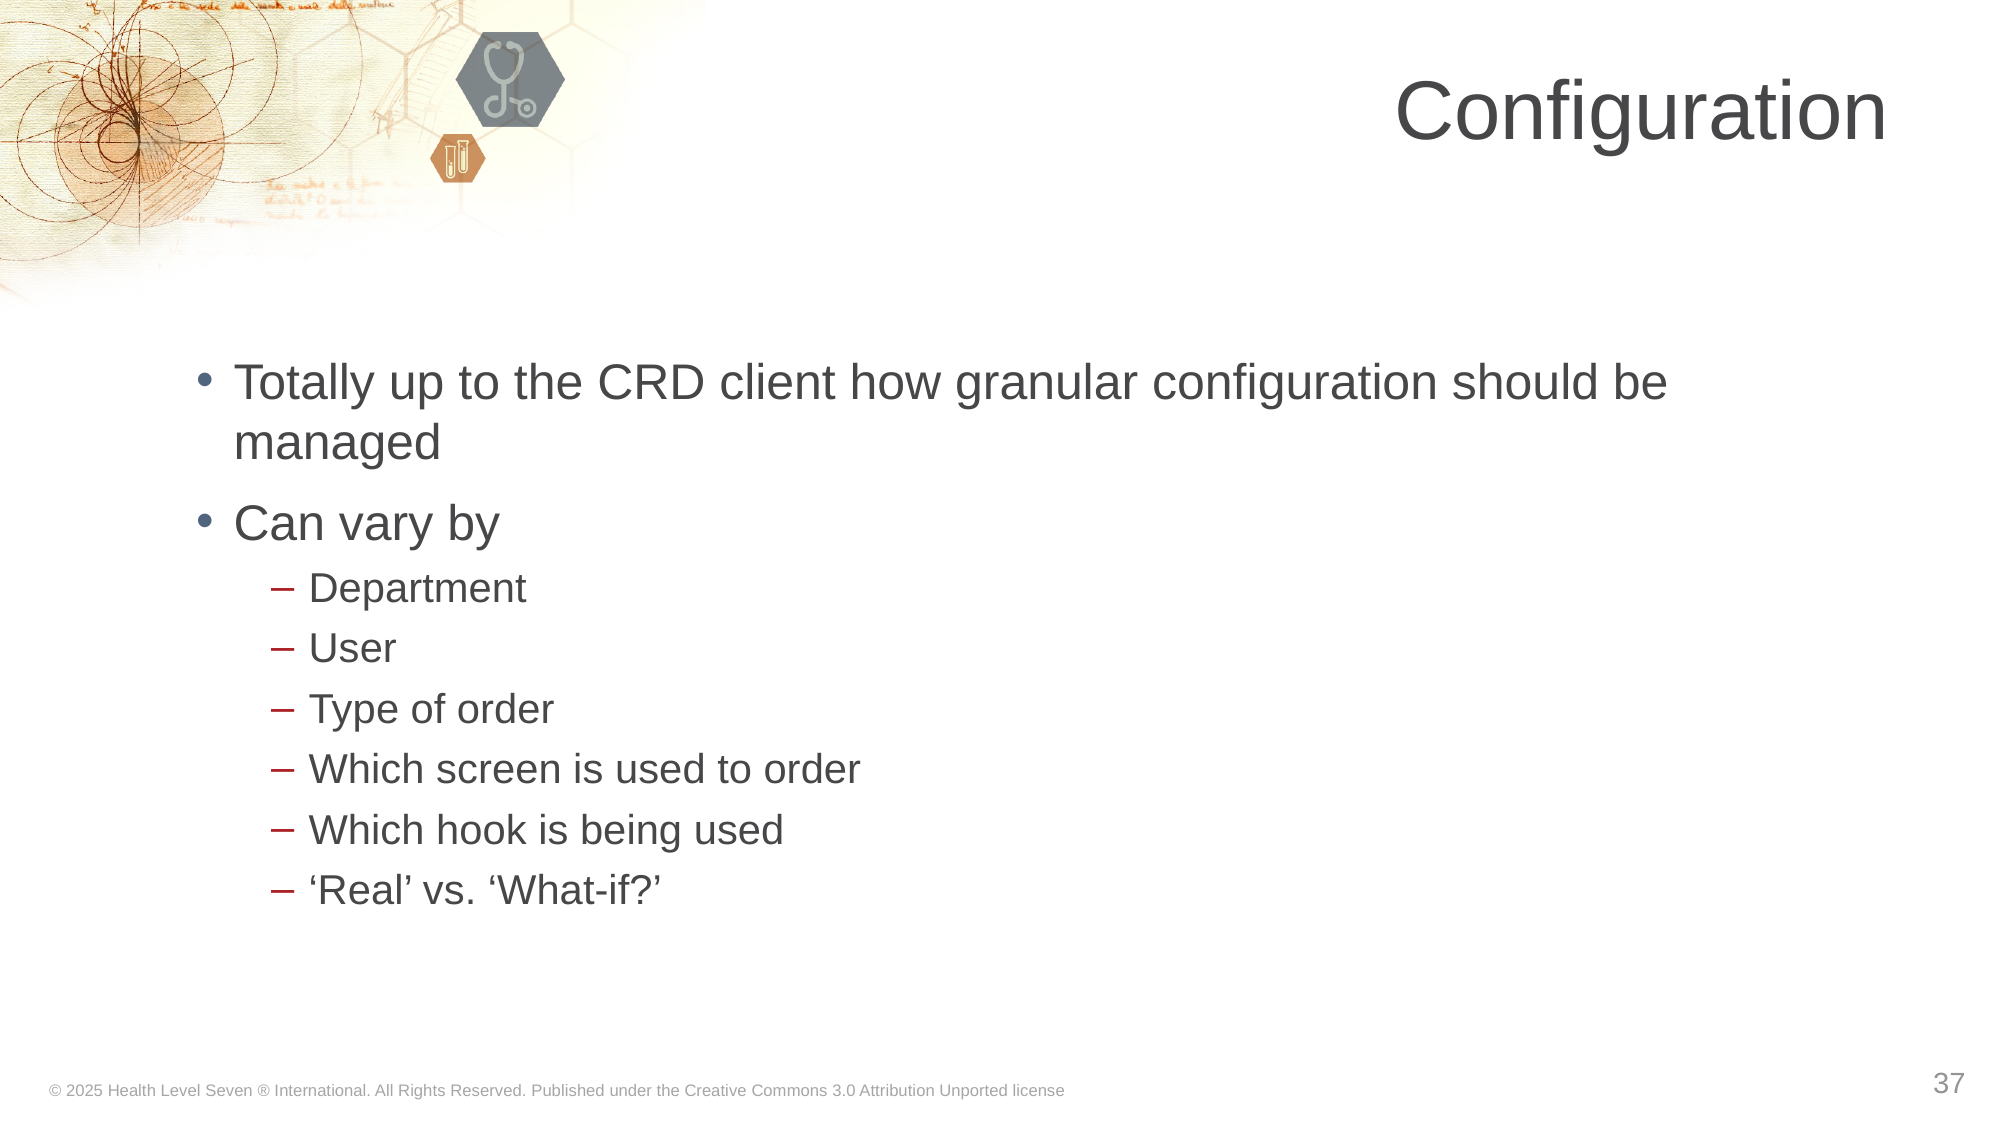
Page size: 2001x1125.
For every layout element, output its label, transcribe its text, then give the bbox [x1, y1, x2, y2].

picture [0, 0, 706, 310]
title Configuration [648, 59, 1904, 188]
slide_number 37 [1515, 1064, 1966, 1125]
list Totally up to the CRD client how granular configuration should be managed Can vary by Department User Type of order Which screen is used to order Which hook is being used ‘Real’ vs. ‘What-if?’ [181, 342, 1904, 1016]
